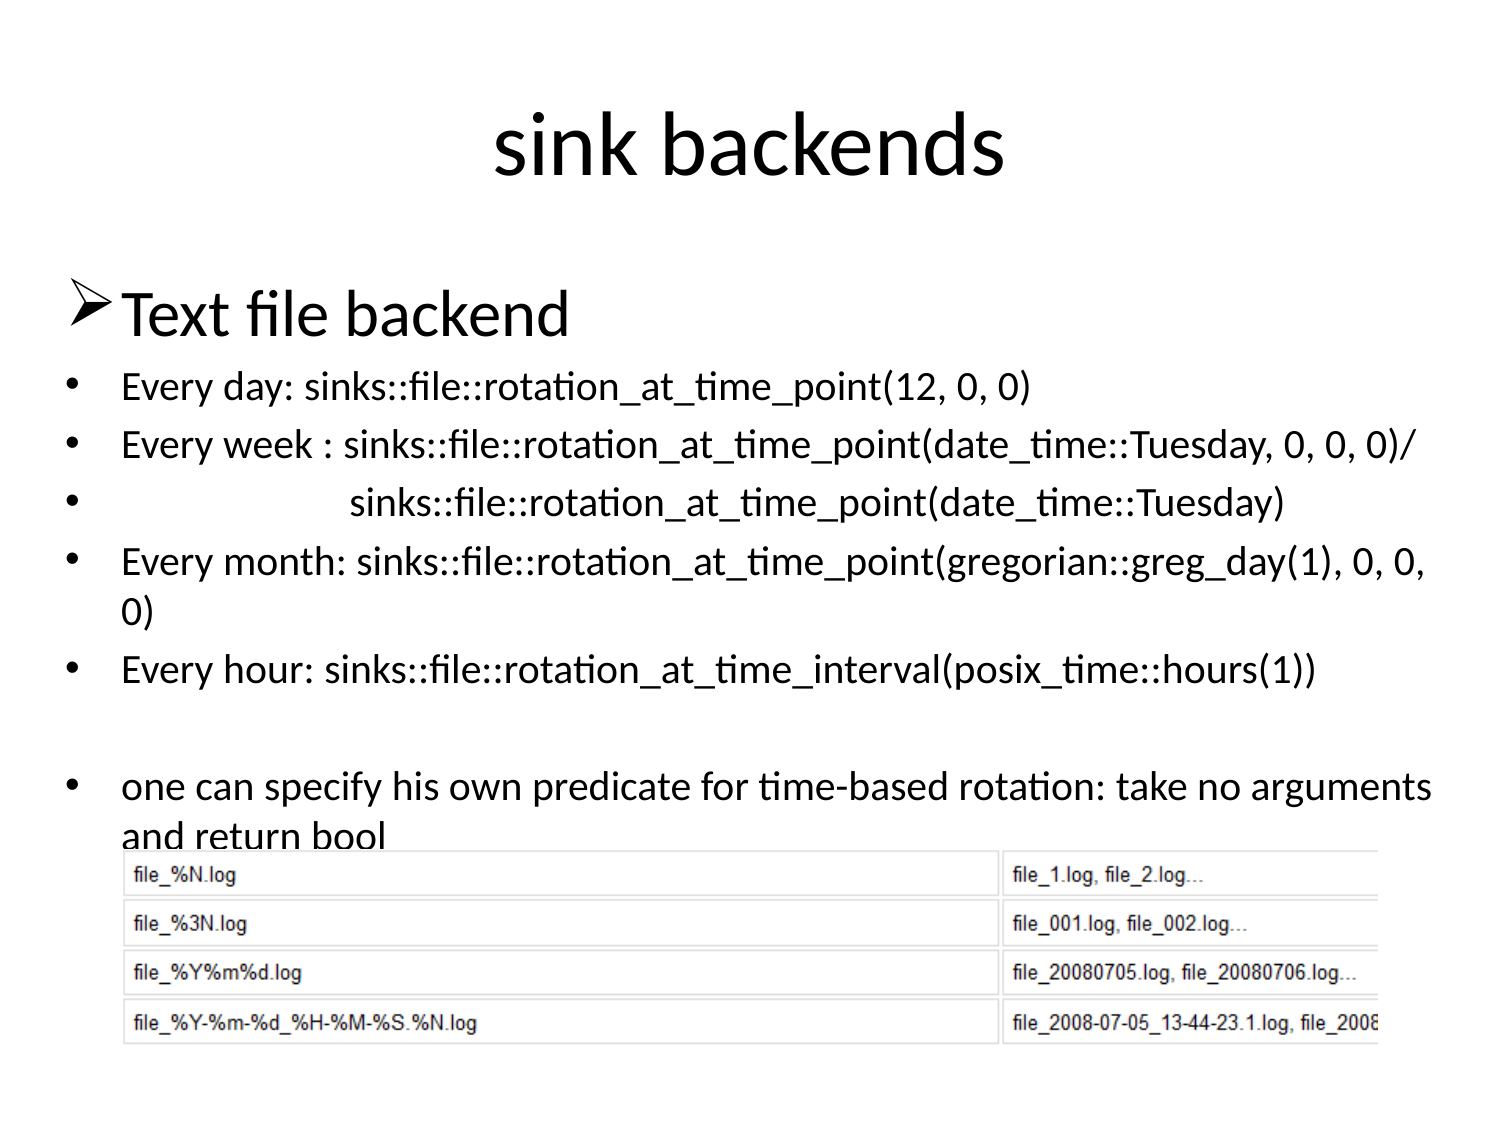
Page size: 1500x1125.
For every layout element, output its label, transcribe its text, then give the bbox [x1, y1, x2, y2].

picture [122, 849, 1378, 1046]
list Text file backend Every day: sinks::file::rotation_at_time_point(12, 0, 0) Every week : sinks::file::rotation_at_time_point(date_time::Tuesday, 0, 0, 0)/ sinks::file::rotation_at_time_point(date_time::Tuesday) Every month: sinks::file::rotation_at_time_point(gregorian::greg_day(1), 0, 0, 0) Every hour: sinks::file::rotation_at_time_interval(posix_time::hours(1)) one can specify his own predicate for time-based rotation: take no arguments and return bool [50, 262, 1475, 1005]
title sink backends [75, 45, 1425, 233]
